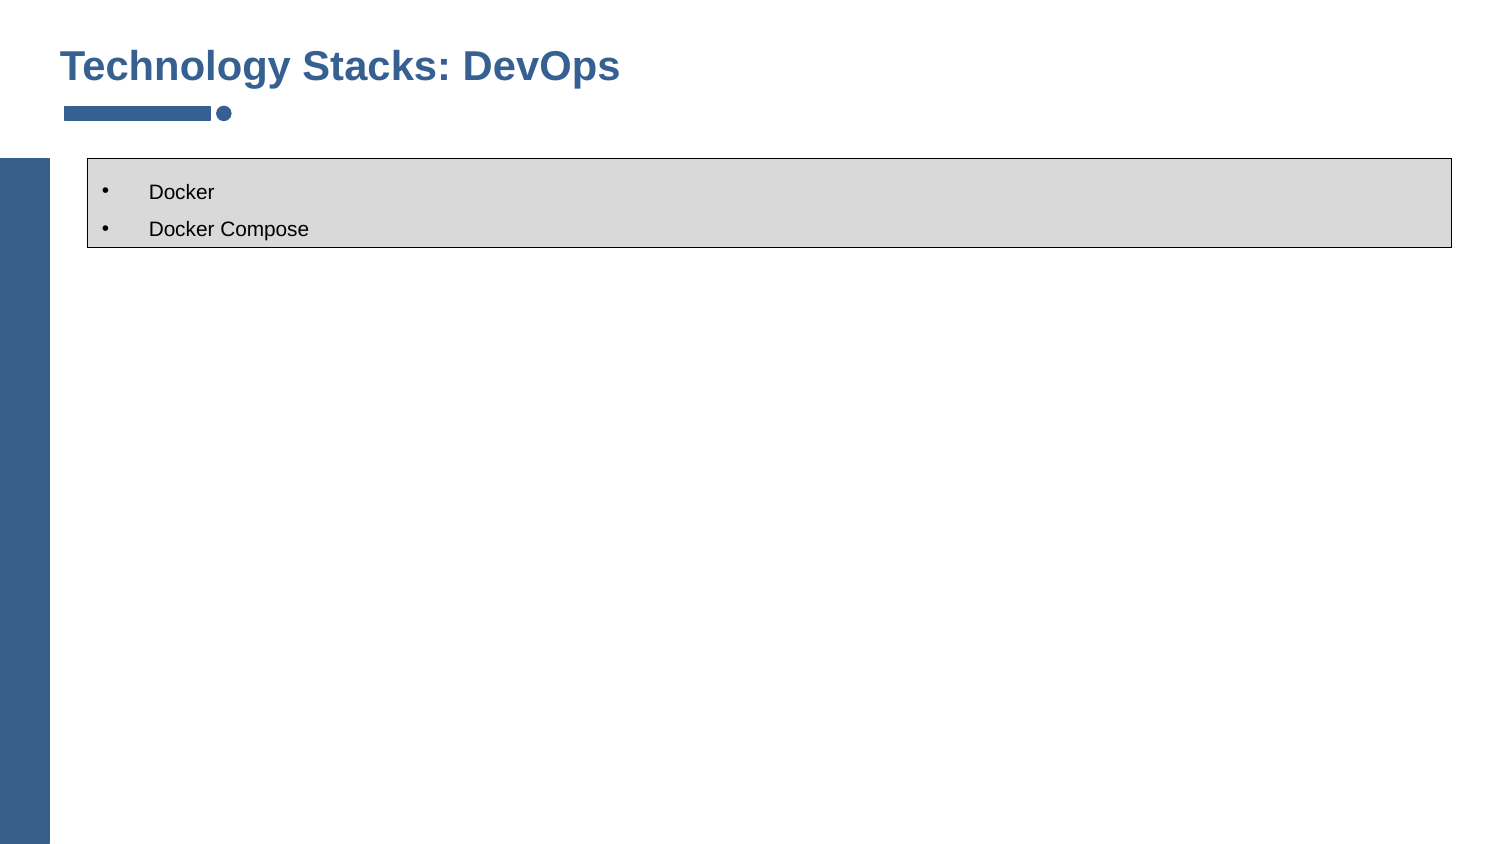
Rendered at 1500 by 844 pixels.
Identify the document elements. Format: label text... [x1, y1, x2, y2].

text_box [0, 158, 50, 844]
text_box Docker Docker Compose [87, 158, 1452, 248]
title Technology Stacks: DevOps [49, 35, 875, 92]
text_box [216, 106, 231, 121]
text_box [64, 106, 210, 121]
